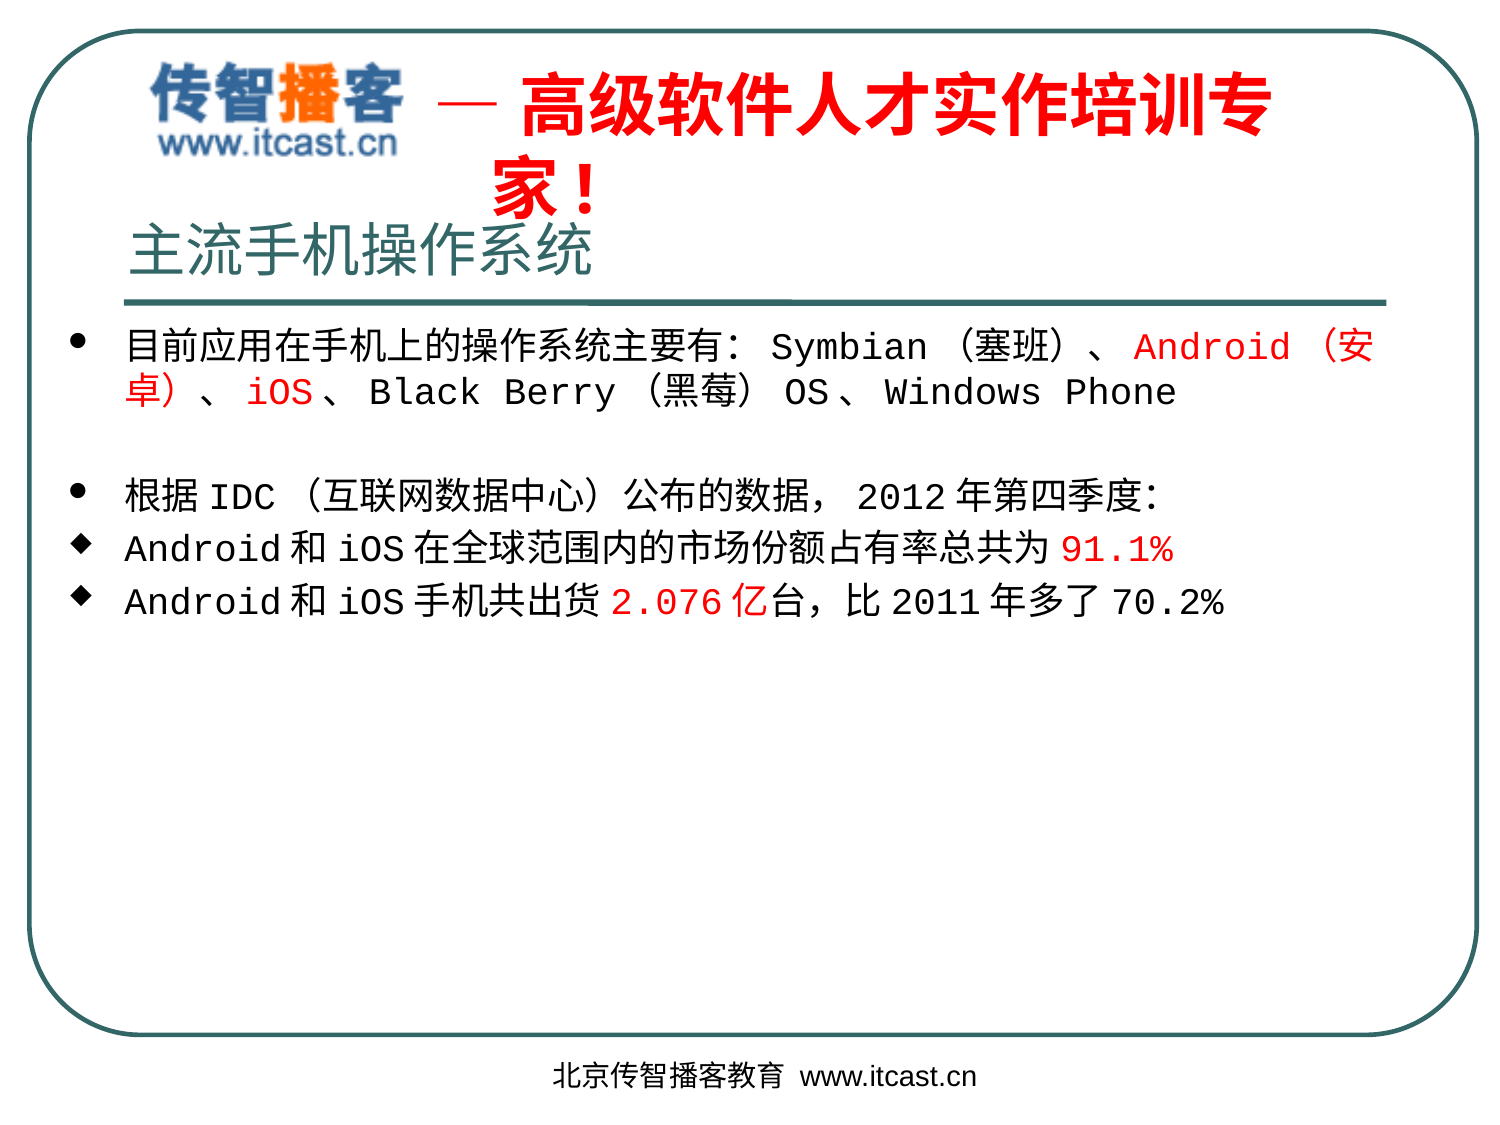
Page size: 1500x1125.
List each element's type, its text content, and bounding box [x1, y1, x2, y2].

title 主流手机操作系统 [112, 54, 1375, 291]
list 目前应用在手机上的操作系统主要有：Symbian（塞班）、Android（安卓）、iOS、Black Berry（黑莓）OS、Windows Phone 根据IDC（互联网数据中心）公布的数据，2012年第四季度： Android和iOS在全球范围内的市场份额占有率总共为91.1% Android和iOS手机共出货2.076亿台，比2011年多了70.2% [53, 314, 1459, 988]
text_box 北京传智播客教育 www.itcast.cn [537, 1049, 1013, 1125]
